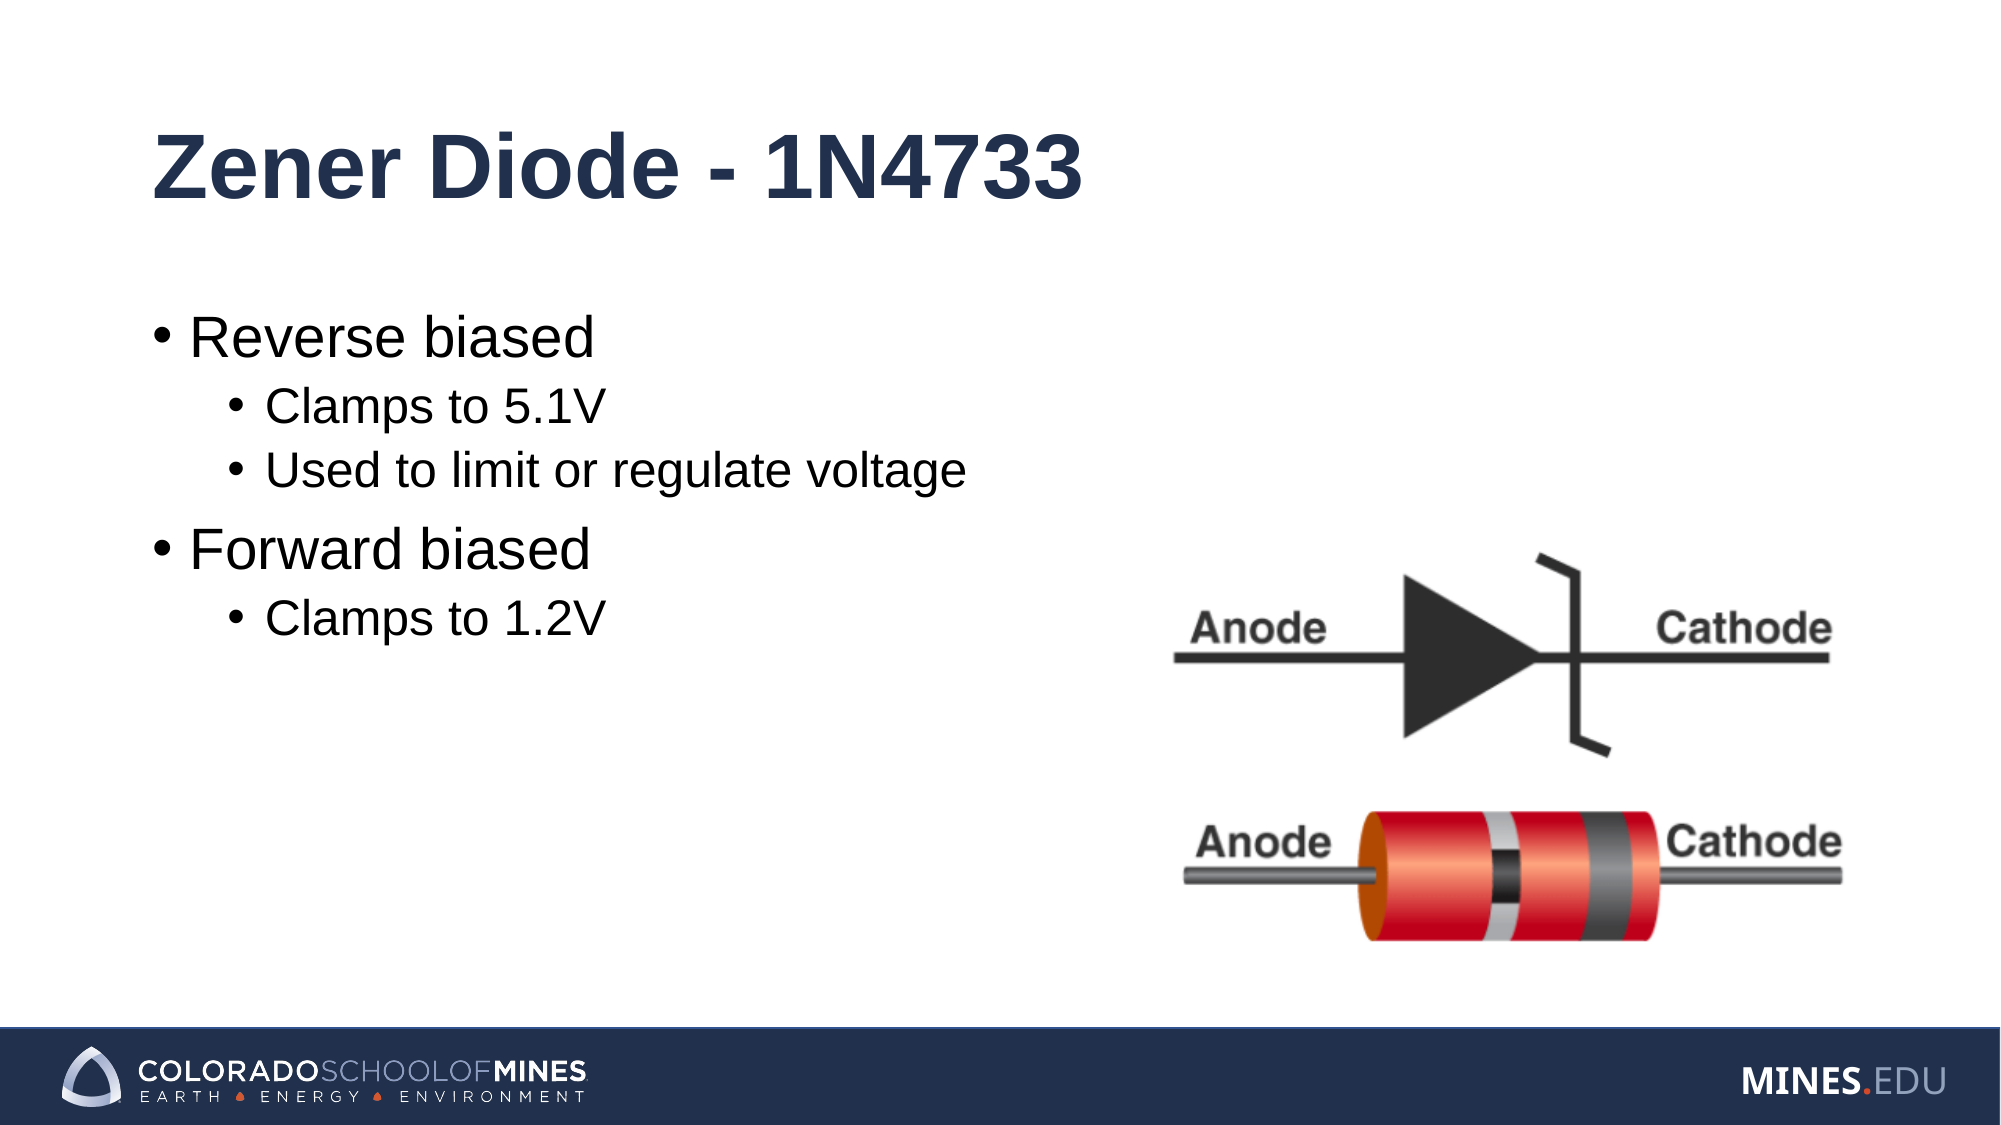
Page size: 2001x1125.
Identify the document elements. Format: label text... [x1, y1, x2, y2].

picture [62, 1046, 588, 1107]
picture [1144, 508, 1949, 993]
title Zener Diode - 1N4733 [137, 59, 1863, 278]
list Reverse biased Clamps to 5.1V Used to limit or regulate voltage Forward biased Clamps to 1.2V [137, 299, 1863, 857]
